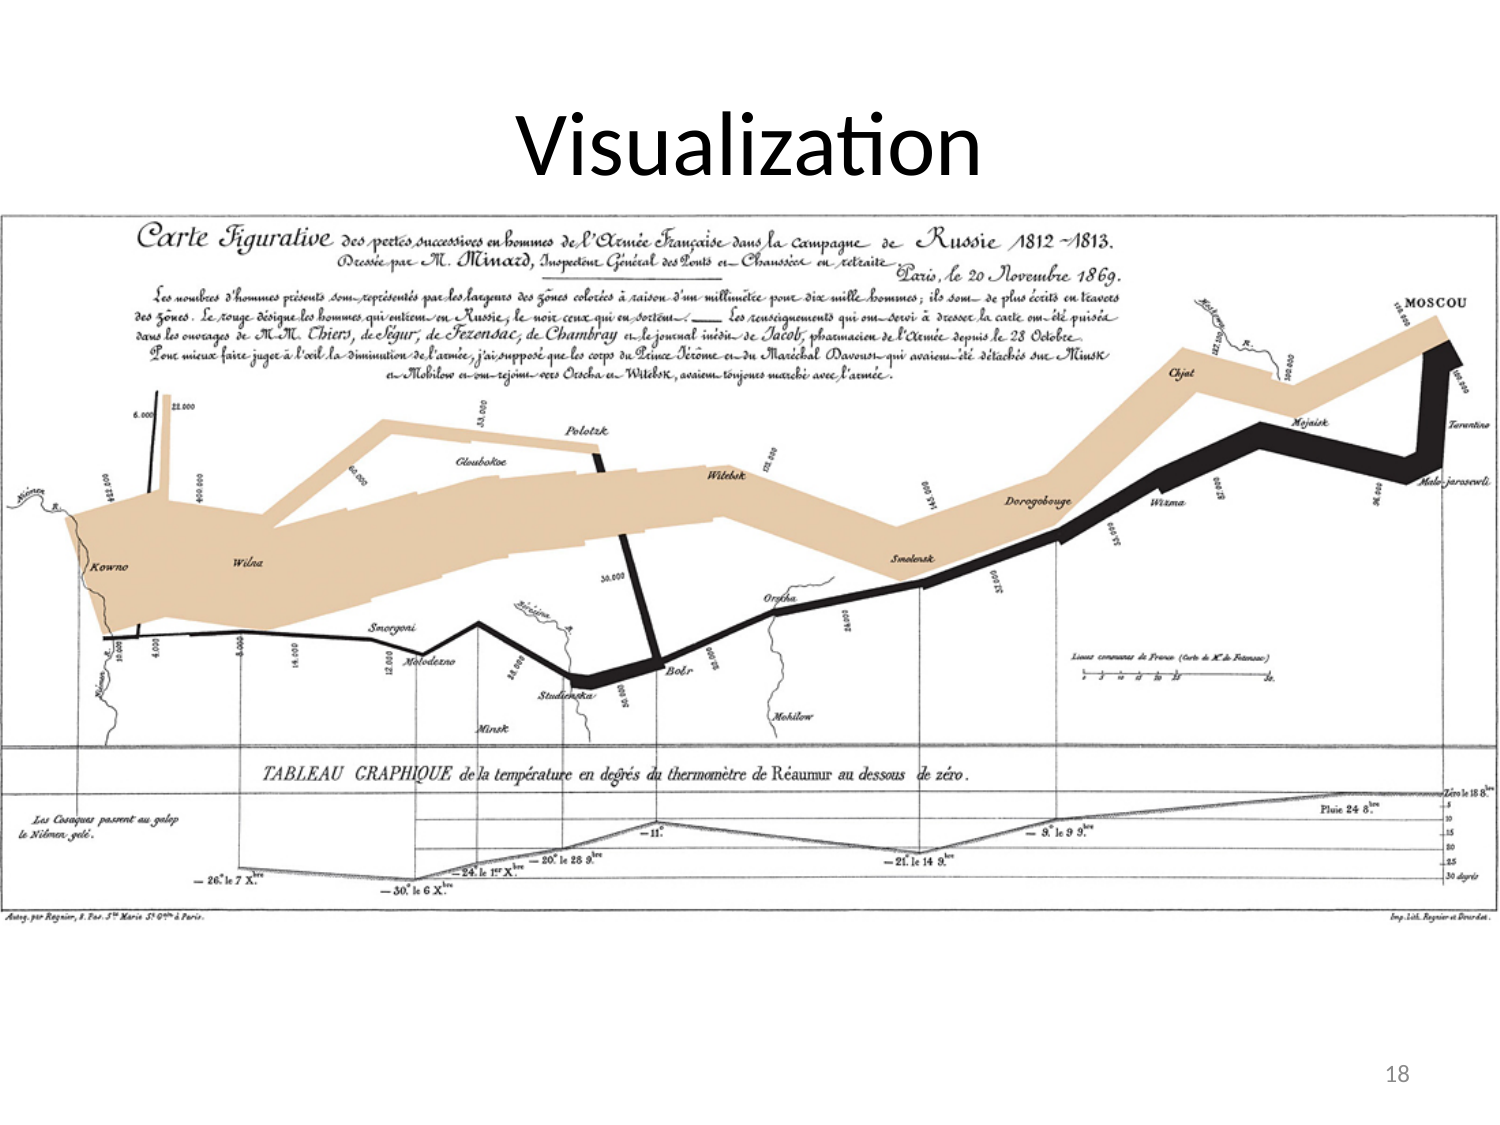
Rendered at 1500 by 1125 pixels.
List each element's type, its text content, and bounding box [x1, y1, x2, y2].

title Visualization [75, 45, 1425, 210]
picture [0, 212, 1500, 927]
slide_number 18 [1074, 1042, 1425, 1103]
